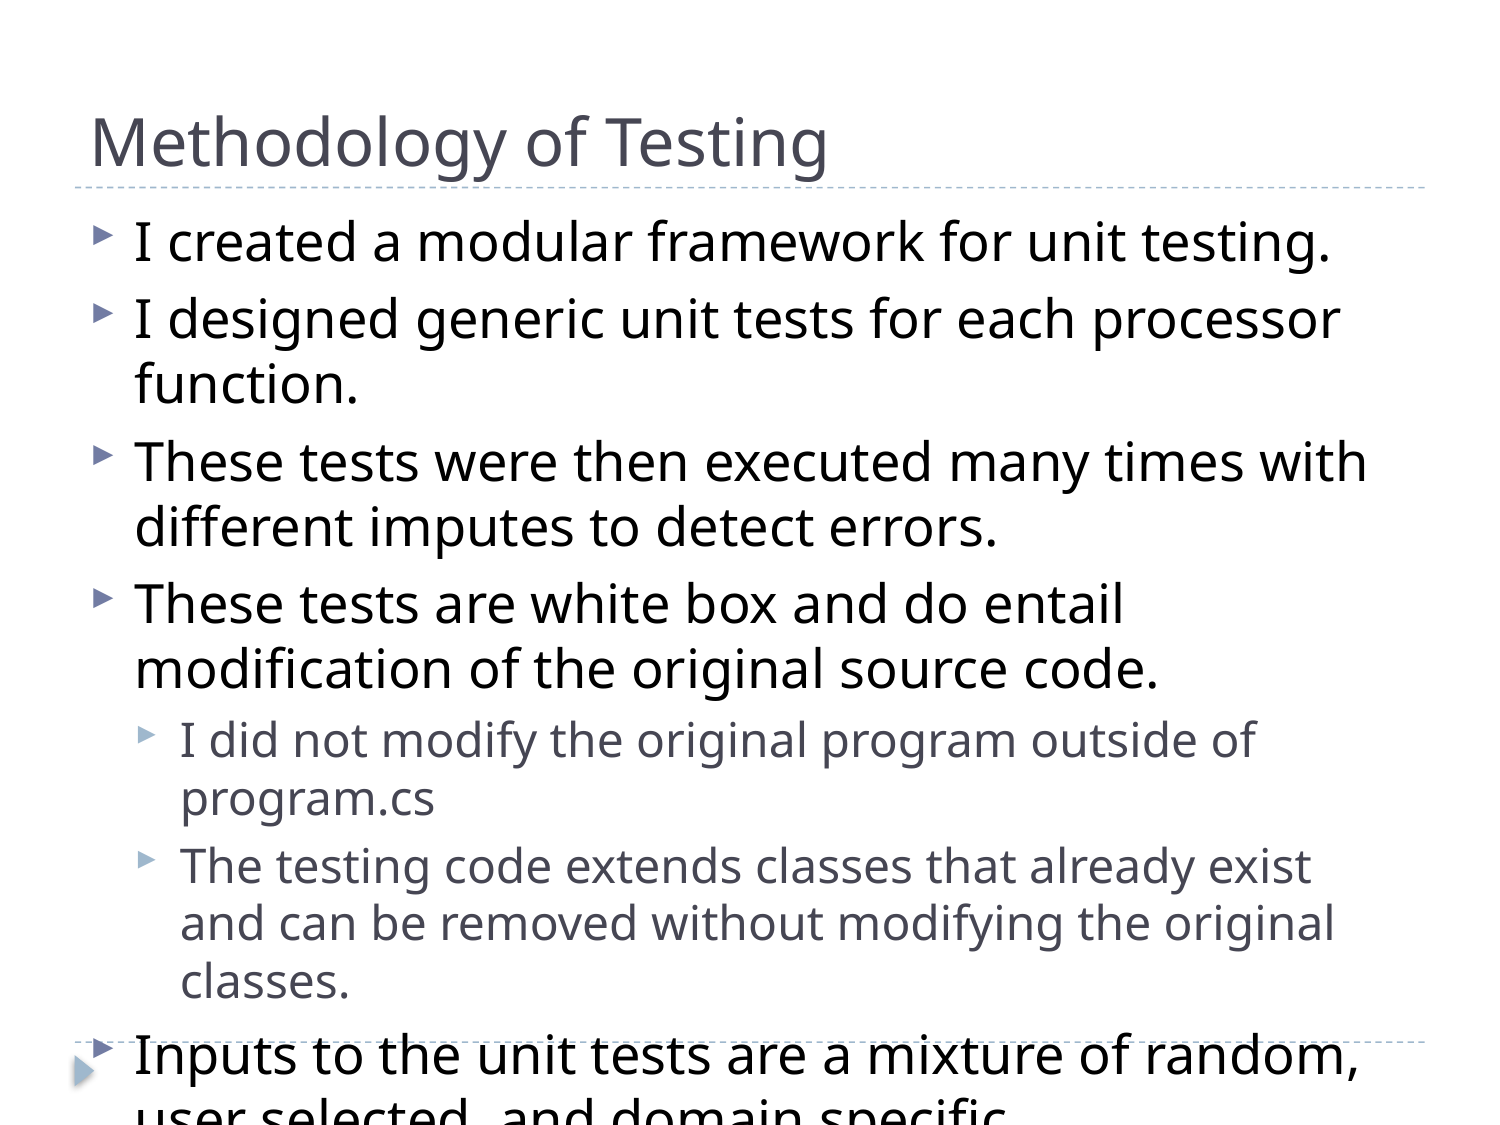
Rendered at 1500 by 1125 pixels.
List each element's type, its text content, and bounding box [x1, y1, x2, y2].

title Methodology of Testing [75, 24, 1425, 188]
list I created a modular framework for unit testing. I designed generic unit tests for each processor function. These tests were then executed many times with different imputes to detect errors. These tests are white box and do entail modification of the original source code. I did not modify the original program outside of program.cs The testing code extends classes that already exist and can be removed without modifying the original classes. Inputs to the unit tests are a mixture of random, user selected, and domain specific. [75, 200, 1425, 1010]
